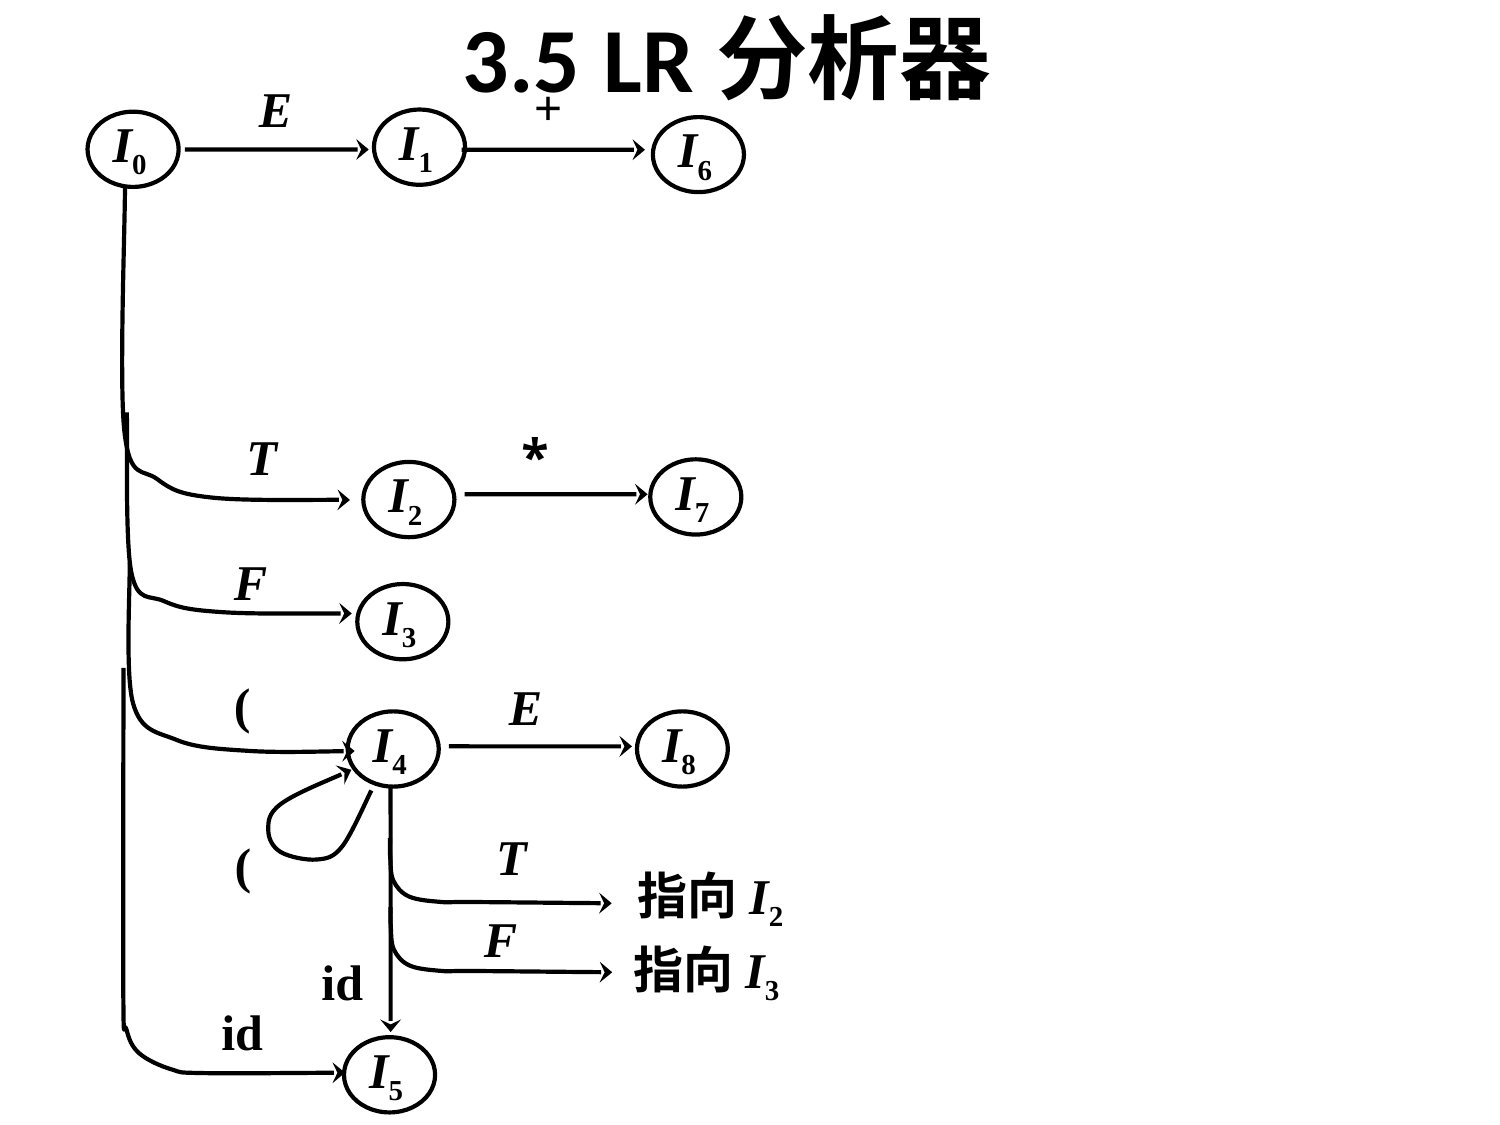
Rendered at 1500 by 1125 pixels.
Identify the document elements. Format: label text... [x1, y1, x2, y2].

title 3.5 LR分析器 [99, 0, 1375, 113]
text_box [87, 74, 806, 1113]
